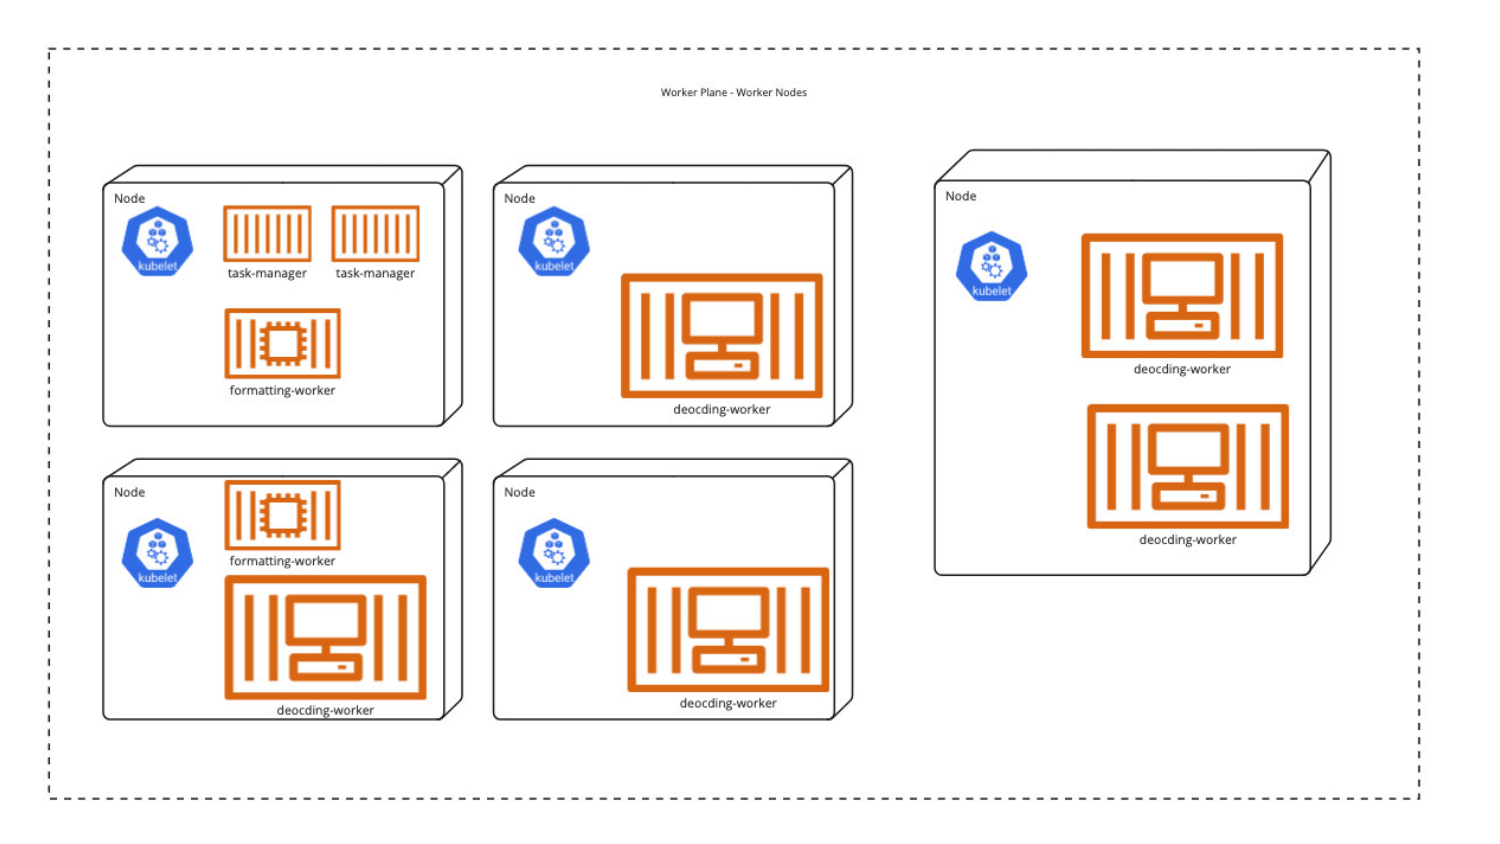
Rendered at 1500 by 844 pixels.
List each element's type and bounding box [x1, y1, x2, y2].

picture [24, 24, 1437, 819]
